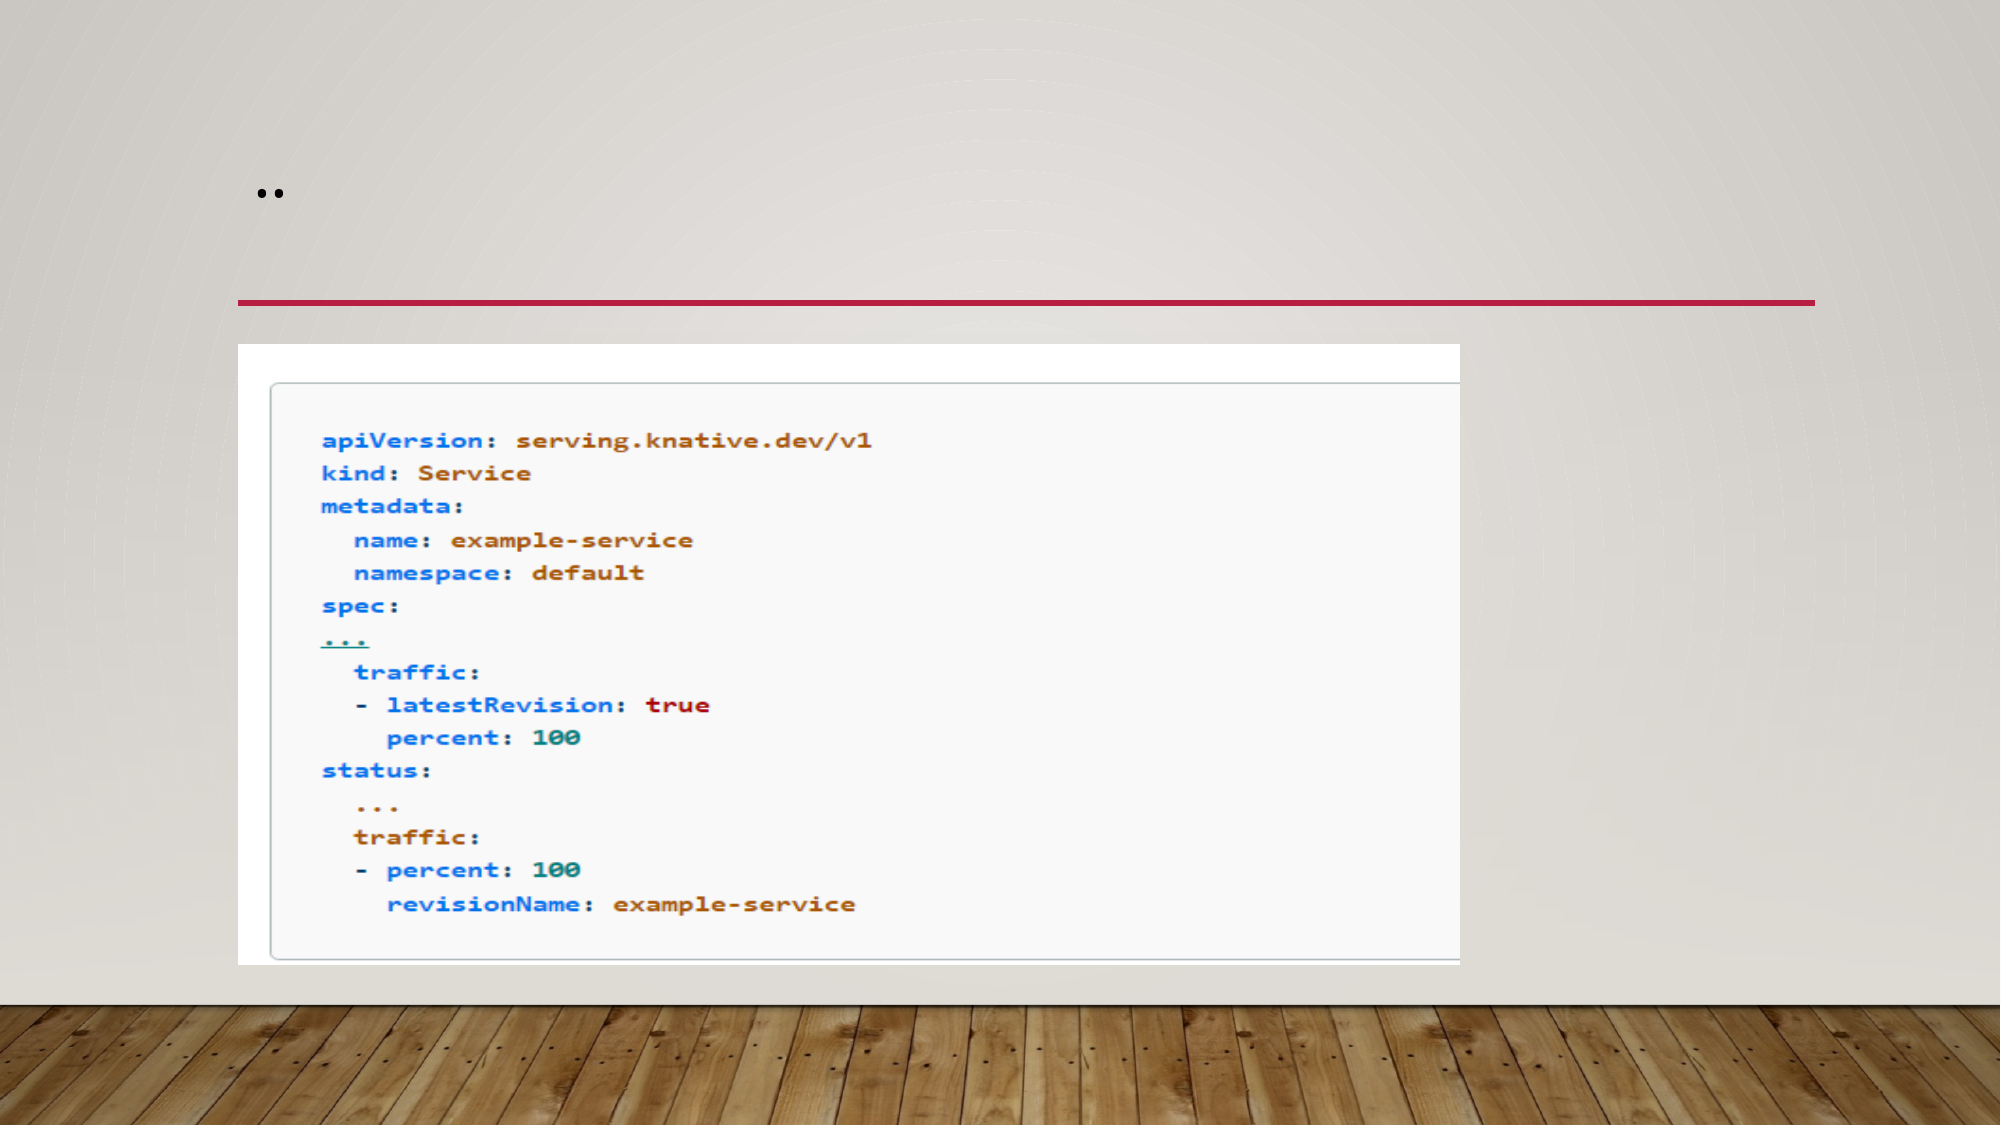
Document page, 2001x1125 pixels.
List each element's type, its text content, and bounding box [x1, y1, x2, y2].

title .. [238, 131, 1814, 305]
picture [0, 1005, 2000, 1125]
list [237, 343, 1460, 965]
